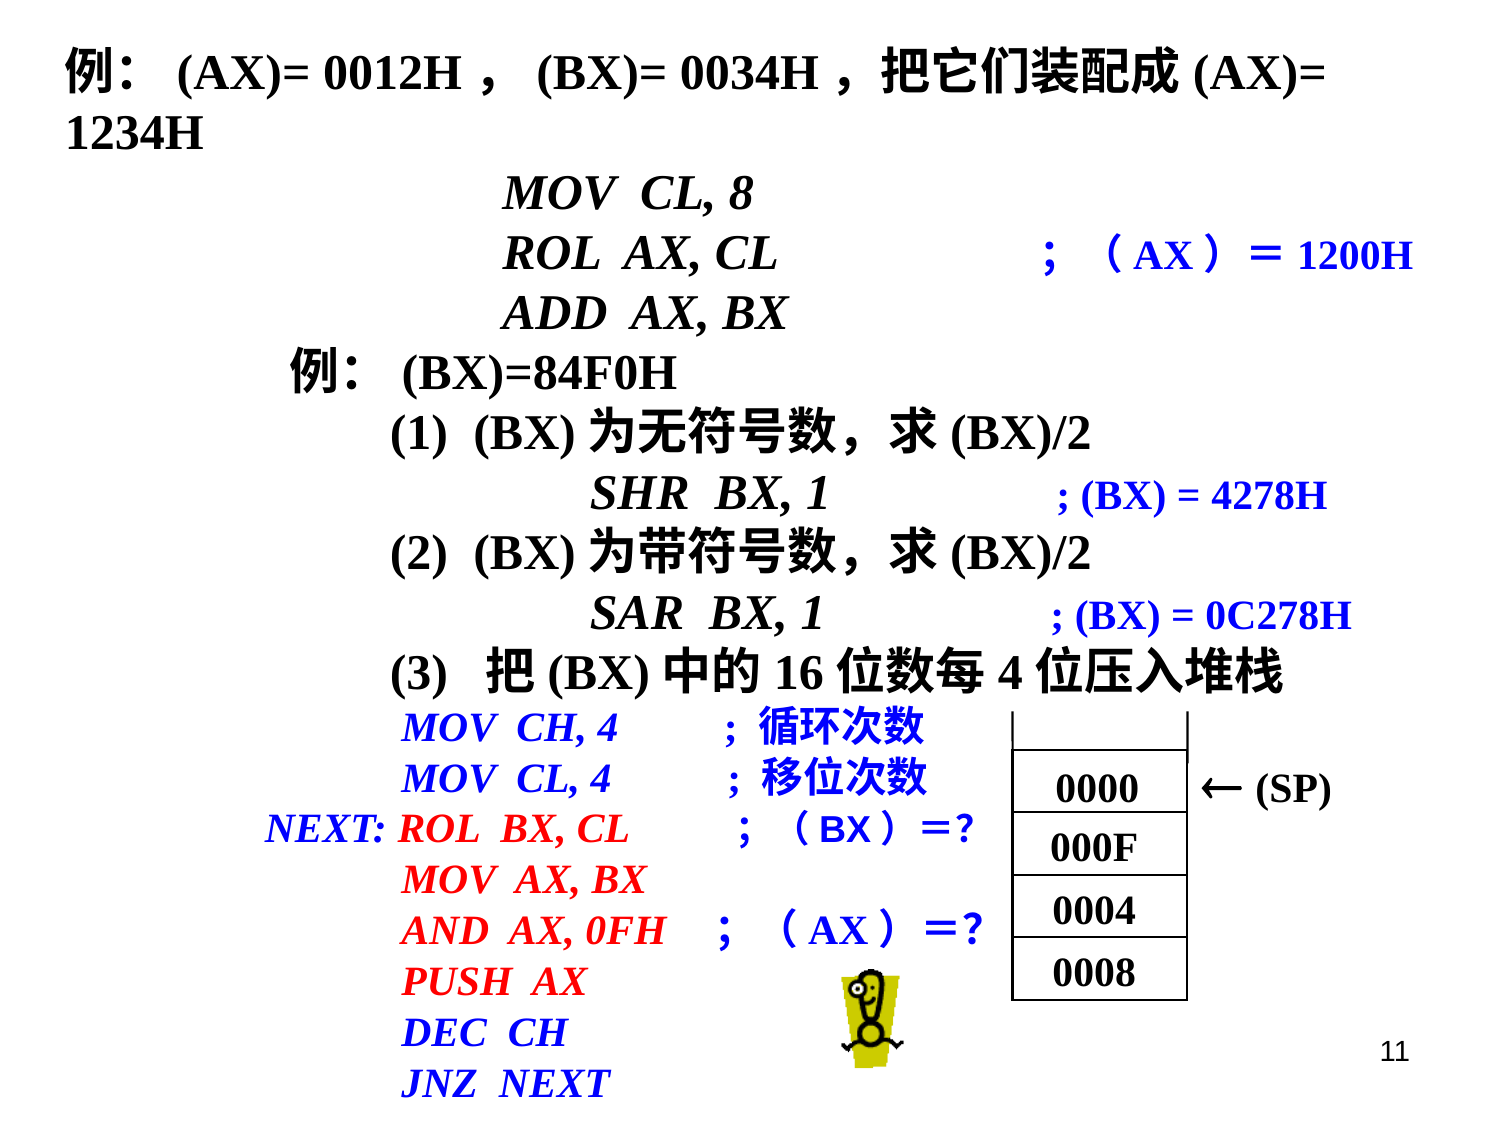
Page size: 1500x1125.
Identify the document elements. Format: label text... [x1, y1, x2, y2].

text_box MOV CH, 4 ; 循环次数 MOV CL, 4 ; 移位次数 NEXT: ROL BX, CL ；（BX）＝？ MOV AX, BX AND AX, 0FH ；（AX）＝？ PUSH AX DEC CH JNZ NEXT [249, 709, 1069, 1111]
text_box 例：(AX)= 0012H，(BX)= 0034H，把它们装配成(AX)= 1234H MOV CL, 8 ROL AX, CL ；（AX）＝1200H ADD AX, BX 例：(BX)=84F0H (1) (BX)为无符号数，求(BX)/2 SHR BX, 1 ; (BX) = 4278H (2) (BX)为带符号数，求(BX)/2 SAR BX, 1 ; (BX) = 0C278H (3) 把(BX)中的16位数每4位压入堆栈 [49, 32, 1463, 707]
picture [832, 969, 912, 1075]
slide_number 11 [1074, 1024, 1426, 1103]
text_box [890, 712, 1351, 1003]
